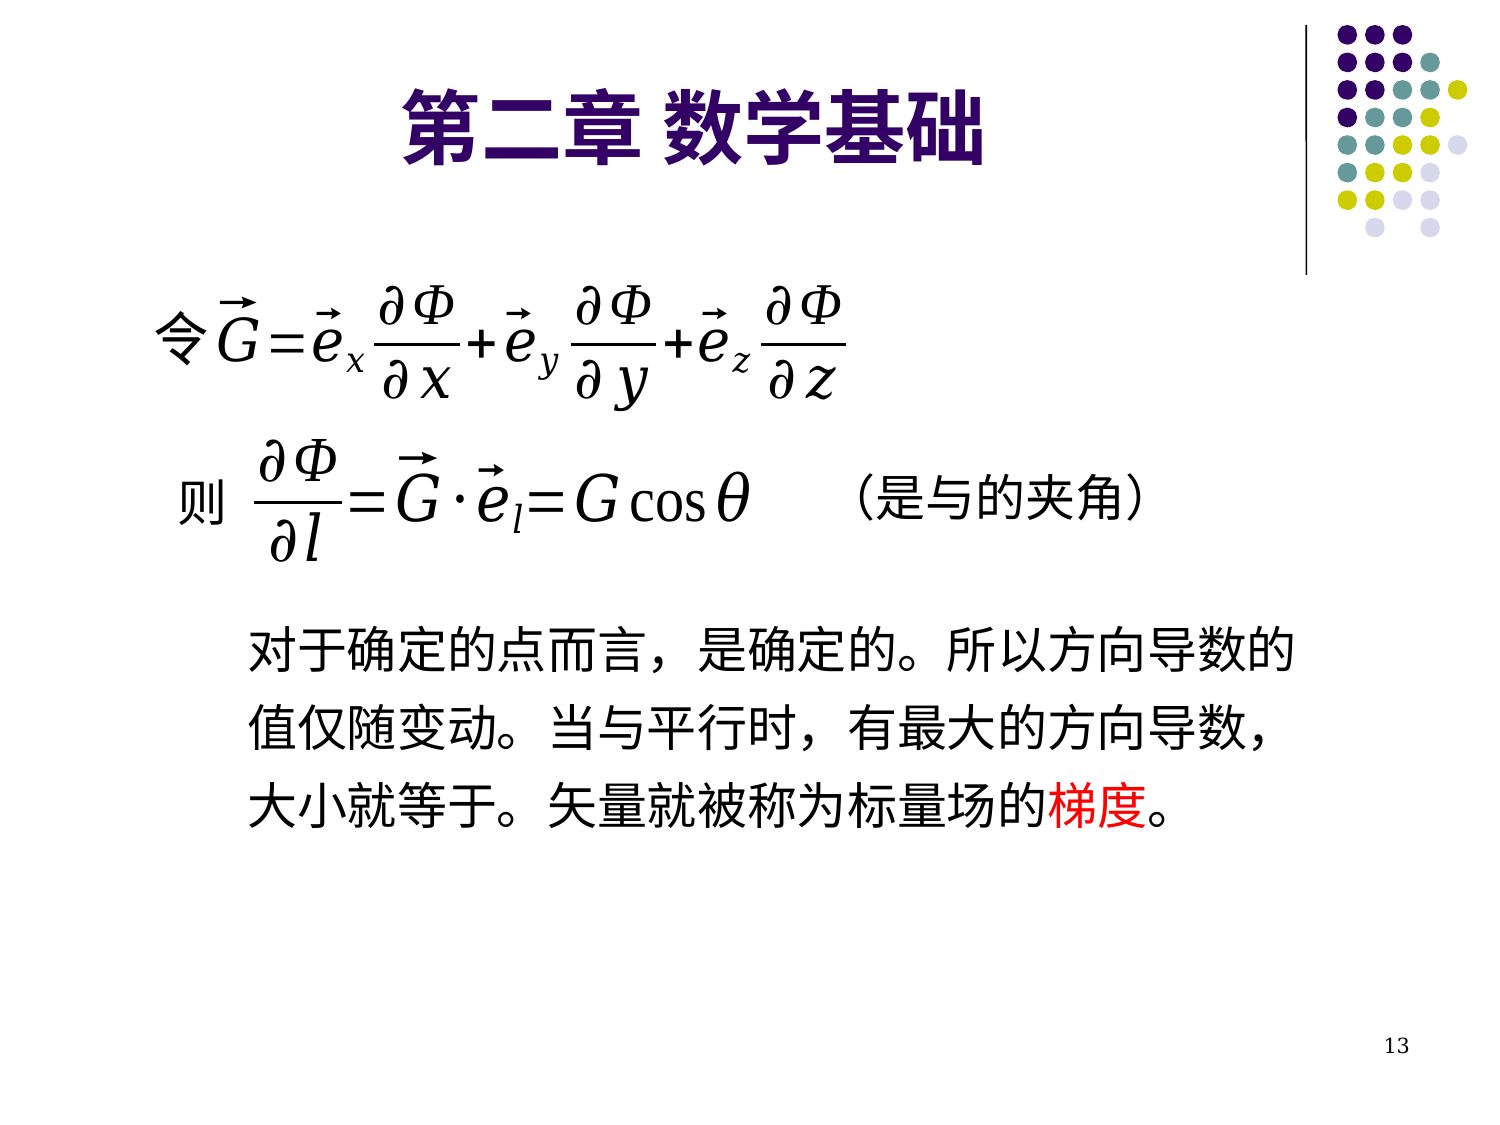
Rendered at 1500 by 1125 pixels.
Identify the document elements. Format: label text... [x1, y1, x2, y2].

slide_number 13 [1074, 1025, 1425, 1100]
title 第二章 数学基础 [75, 20, 1313, 233]
text_box 则 [162, 463, 243, 539]
